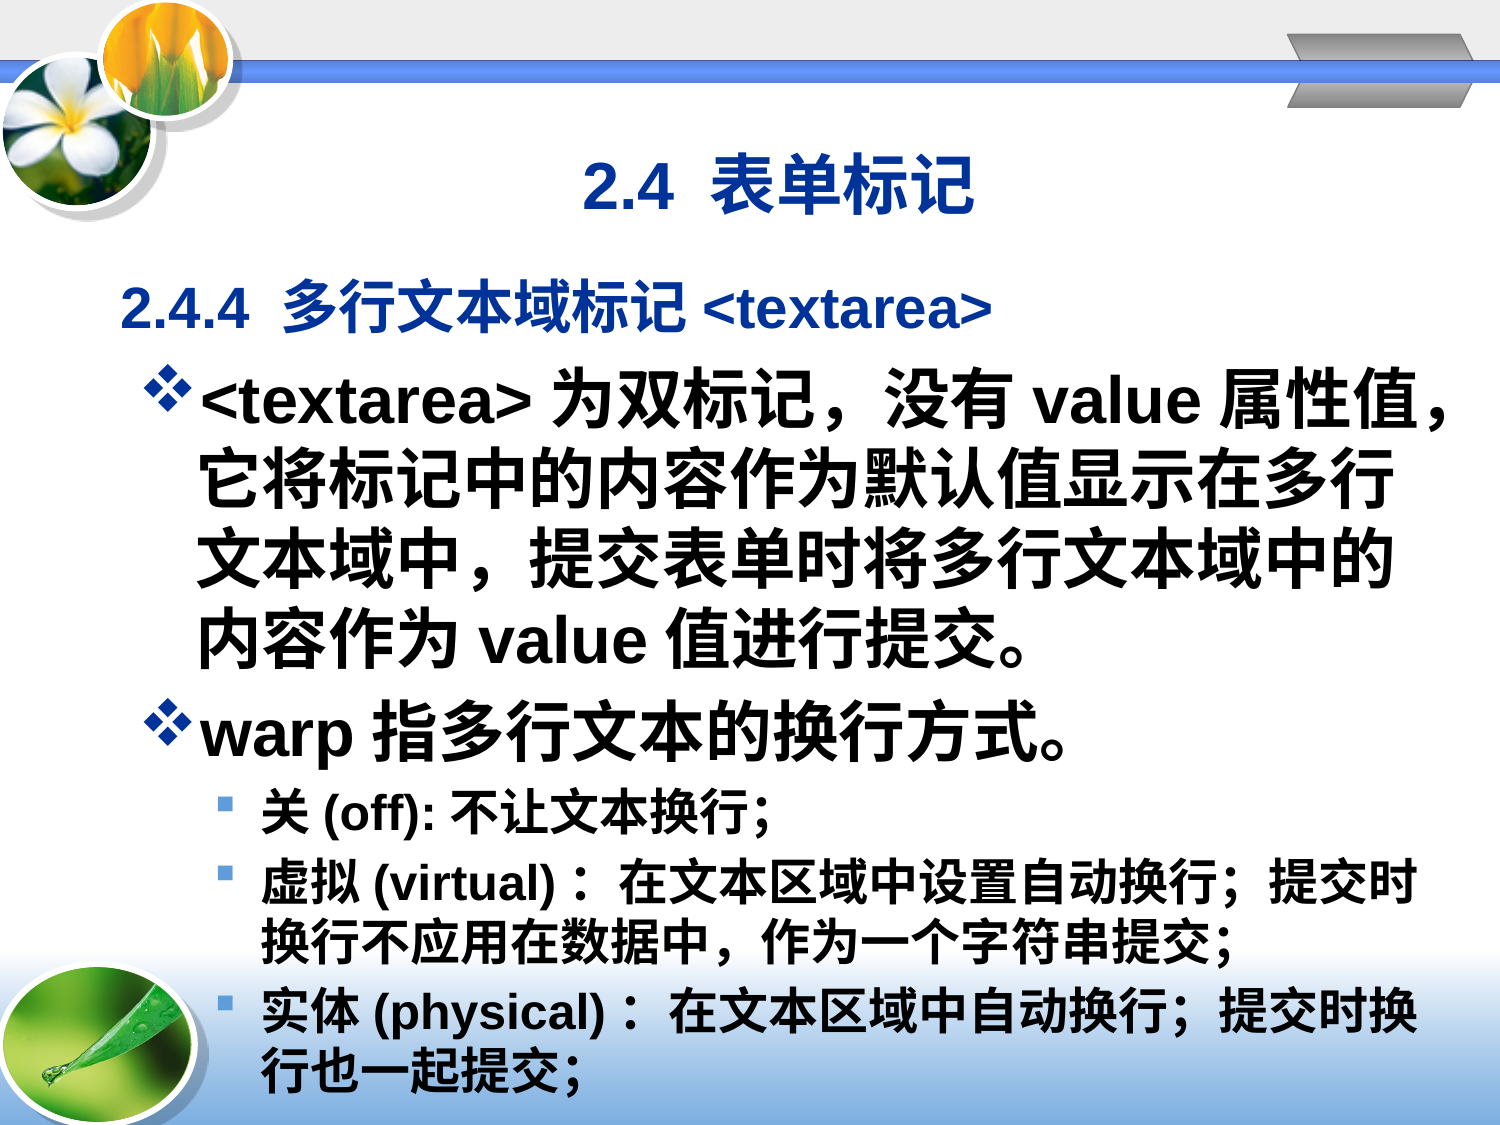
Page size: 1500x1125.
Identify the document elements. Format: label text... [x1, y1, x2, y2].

text_box 2.4.4 多行文本域标记<textarea> [105, 262, 1009, 348]
list <textarea>为双标记，没有value属性值，它将标记中的内容作为默认值显示在多行文本域中，提交表单时将多行文本域中的内容作为value值进行提交。 warp指多行文本的换行方式。 关(off):不让文本换行； 虚拟(virtual)：在文本区域中设置自动换行；提交时换行不应用在数据中，作为一个字符串提交； 实体(physical)：在文本区域中自动换行；提交时换行也一起提交； [123, 349, 1447, 1125]
title 2.4 表单标记 [206, 125, 1353, 241]
picture [103, 2, 228, 116]
picture [2, 57, 151, 206]
picture [3, 967, 123, 1122]
